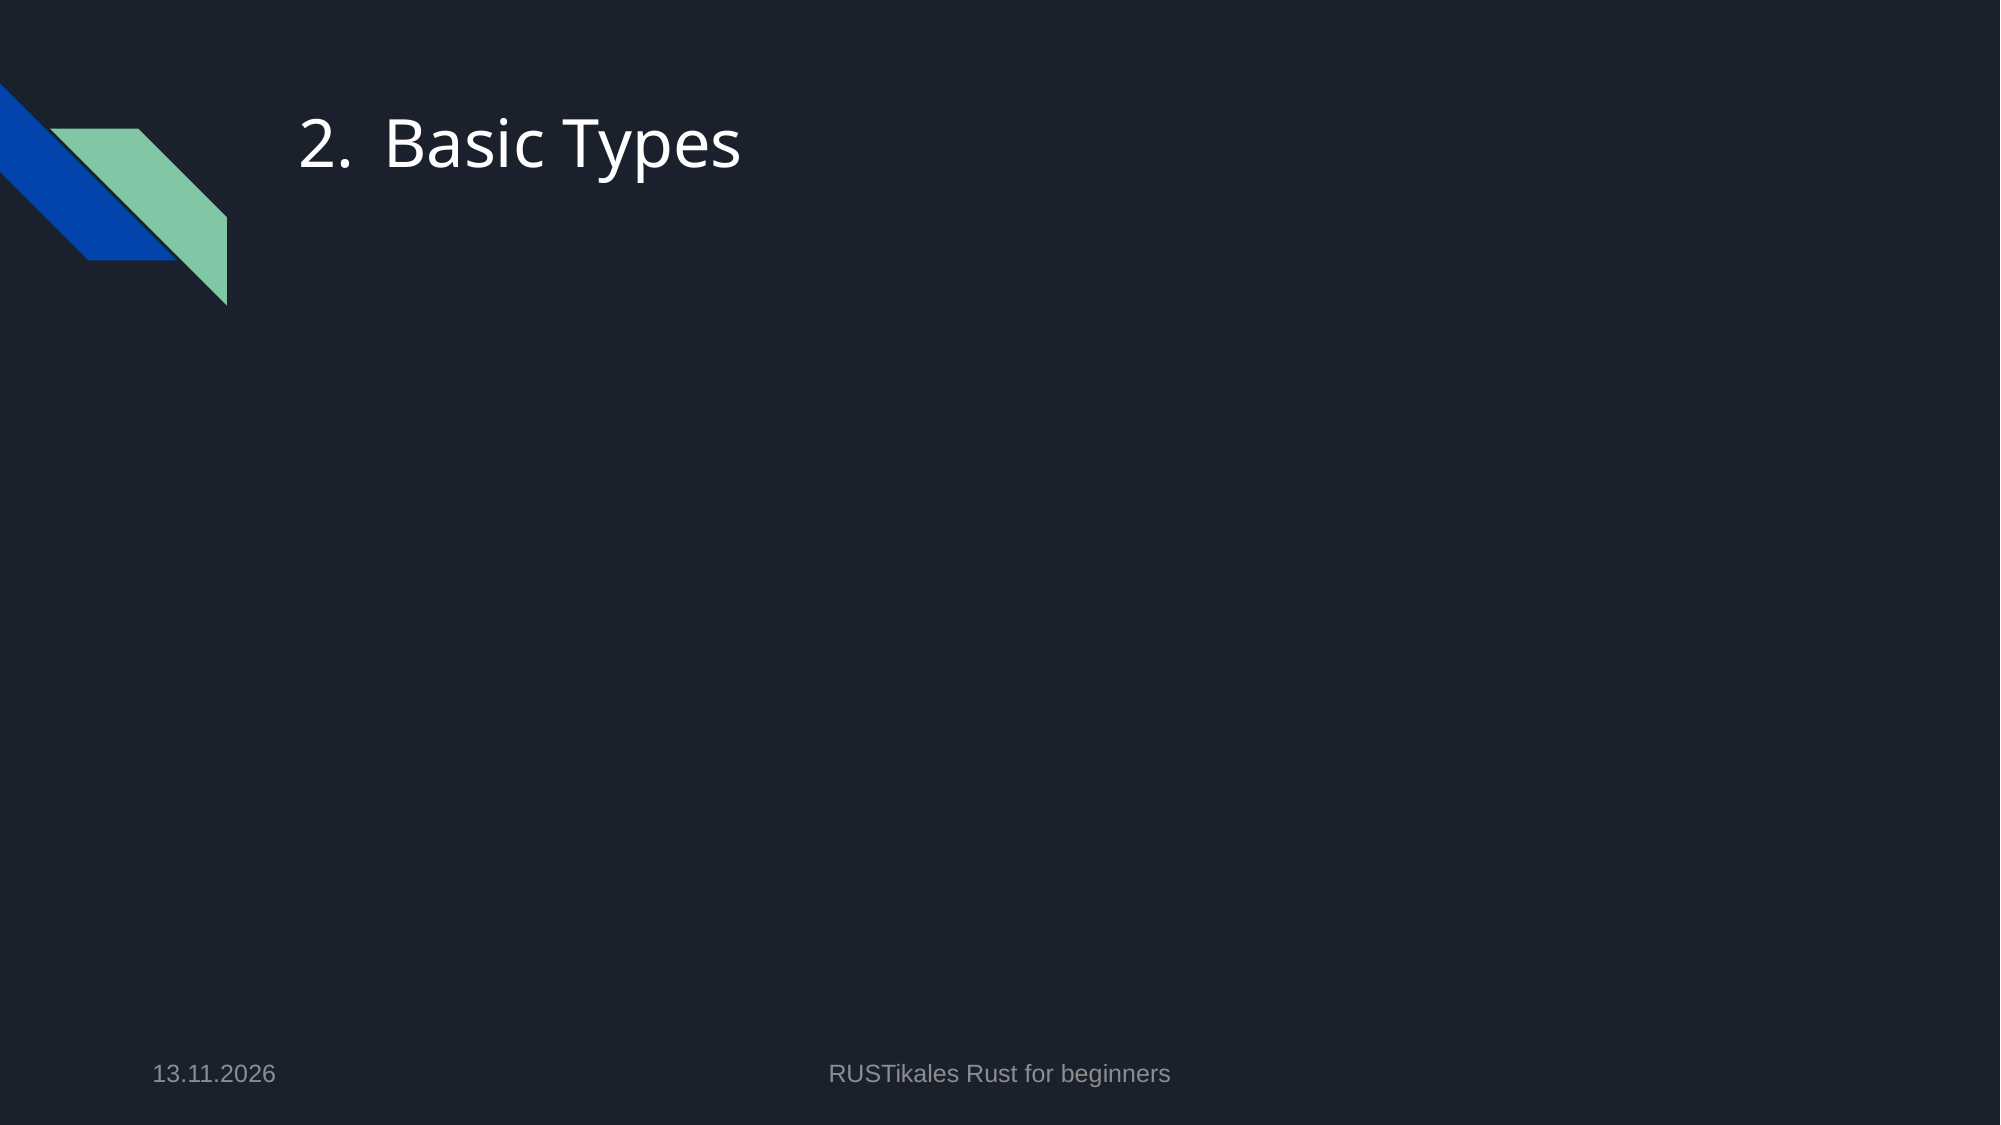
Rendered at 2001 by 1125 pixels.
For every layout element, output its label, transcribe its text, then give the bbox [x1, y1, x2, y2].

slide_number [137, 1042, 588, 1103]
title Basic Types [283, 86, 1824, 287]
footer RUSTikales Rust for beginners [662, 1042, 1338, 1103]
